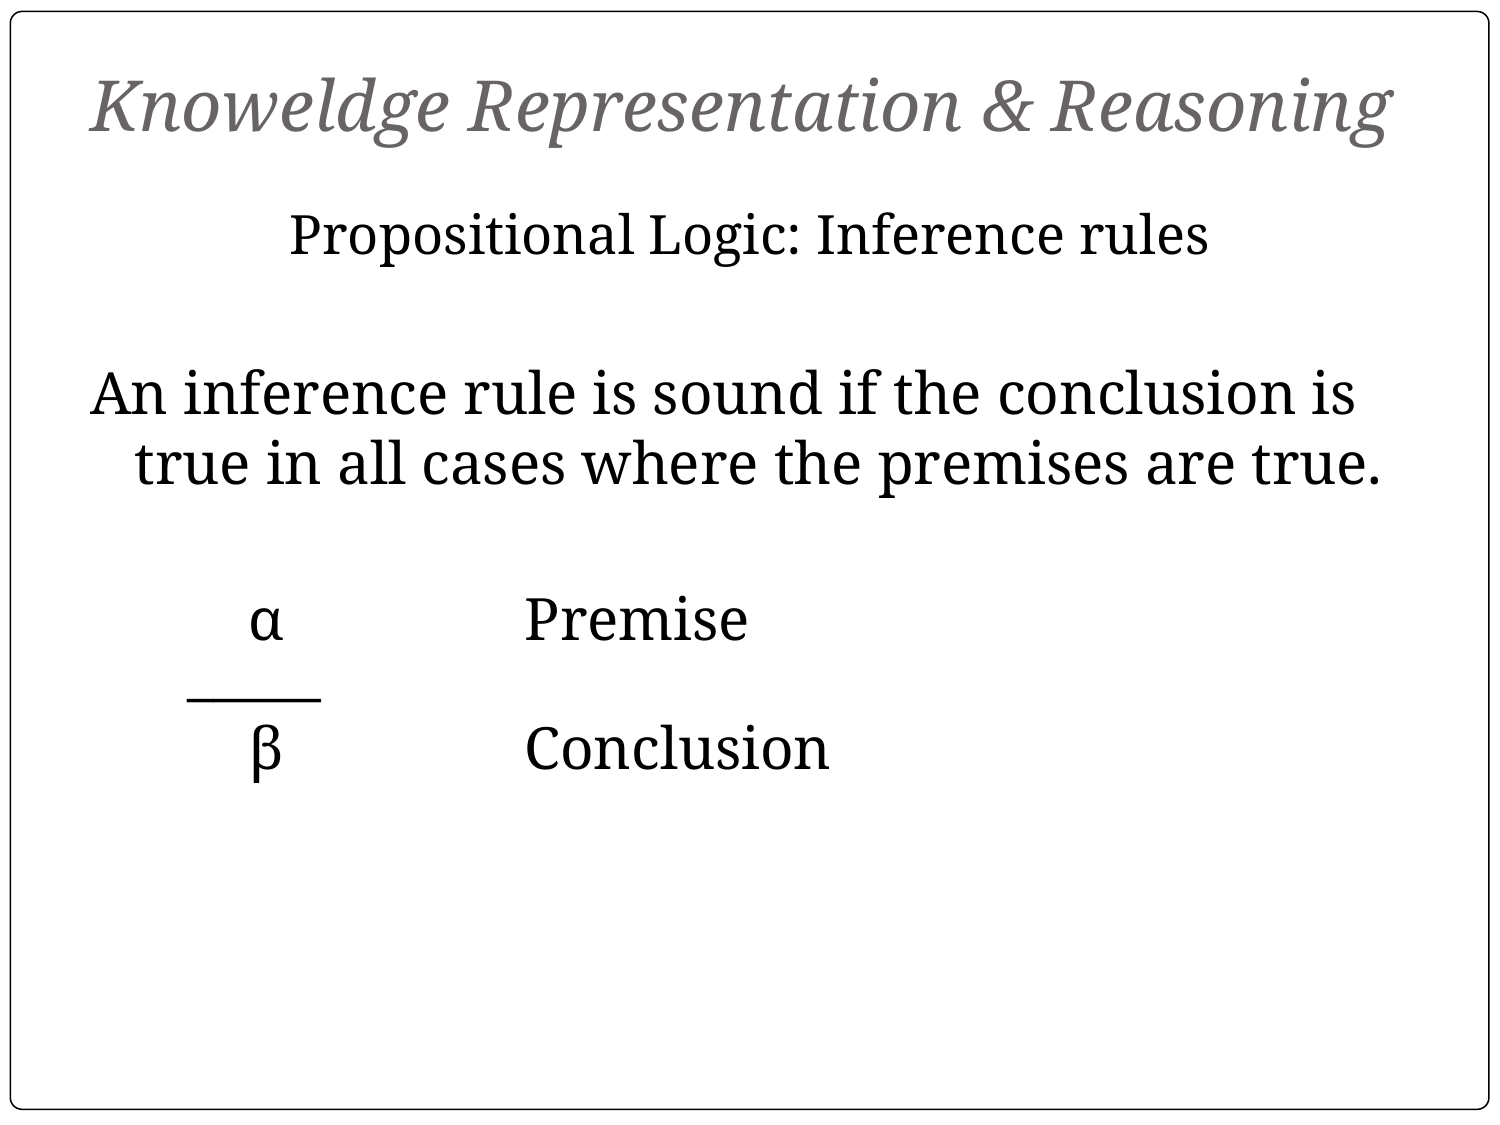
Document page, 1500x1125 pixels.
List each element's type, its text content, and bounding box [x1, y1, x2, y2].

title Knoweldge Representation & Reasoning [75, 45, 1425, 161]
list Propositional Logic: Inference rules An inference rule is sound if the conclusion is true in all cases where the premises are true. α Premise _____ β Conclusion [75, 192, 1425, 1025]
